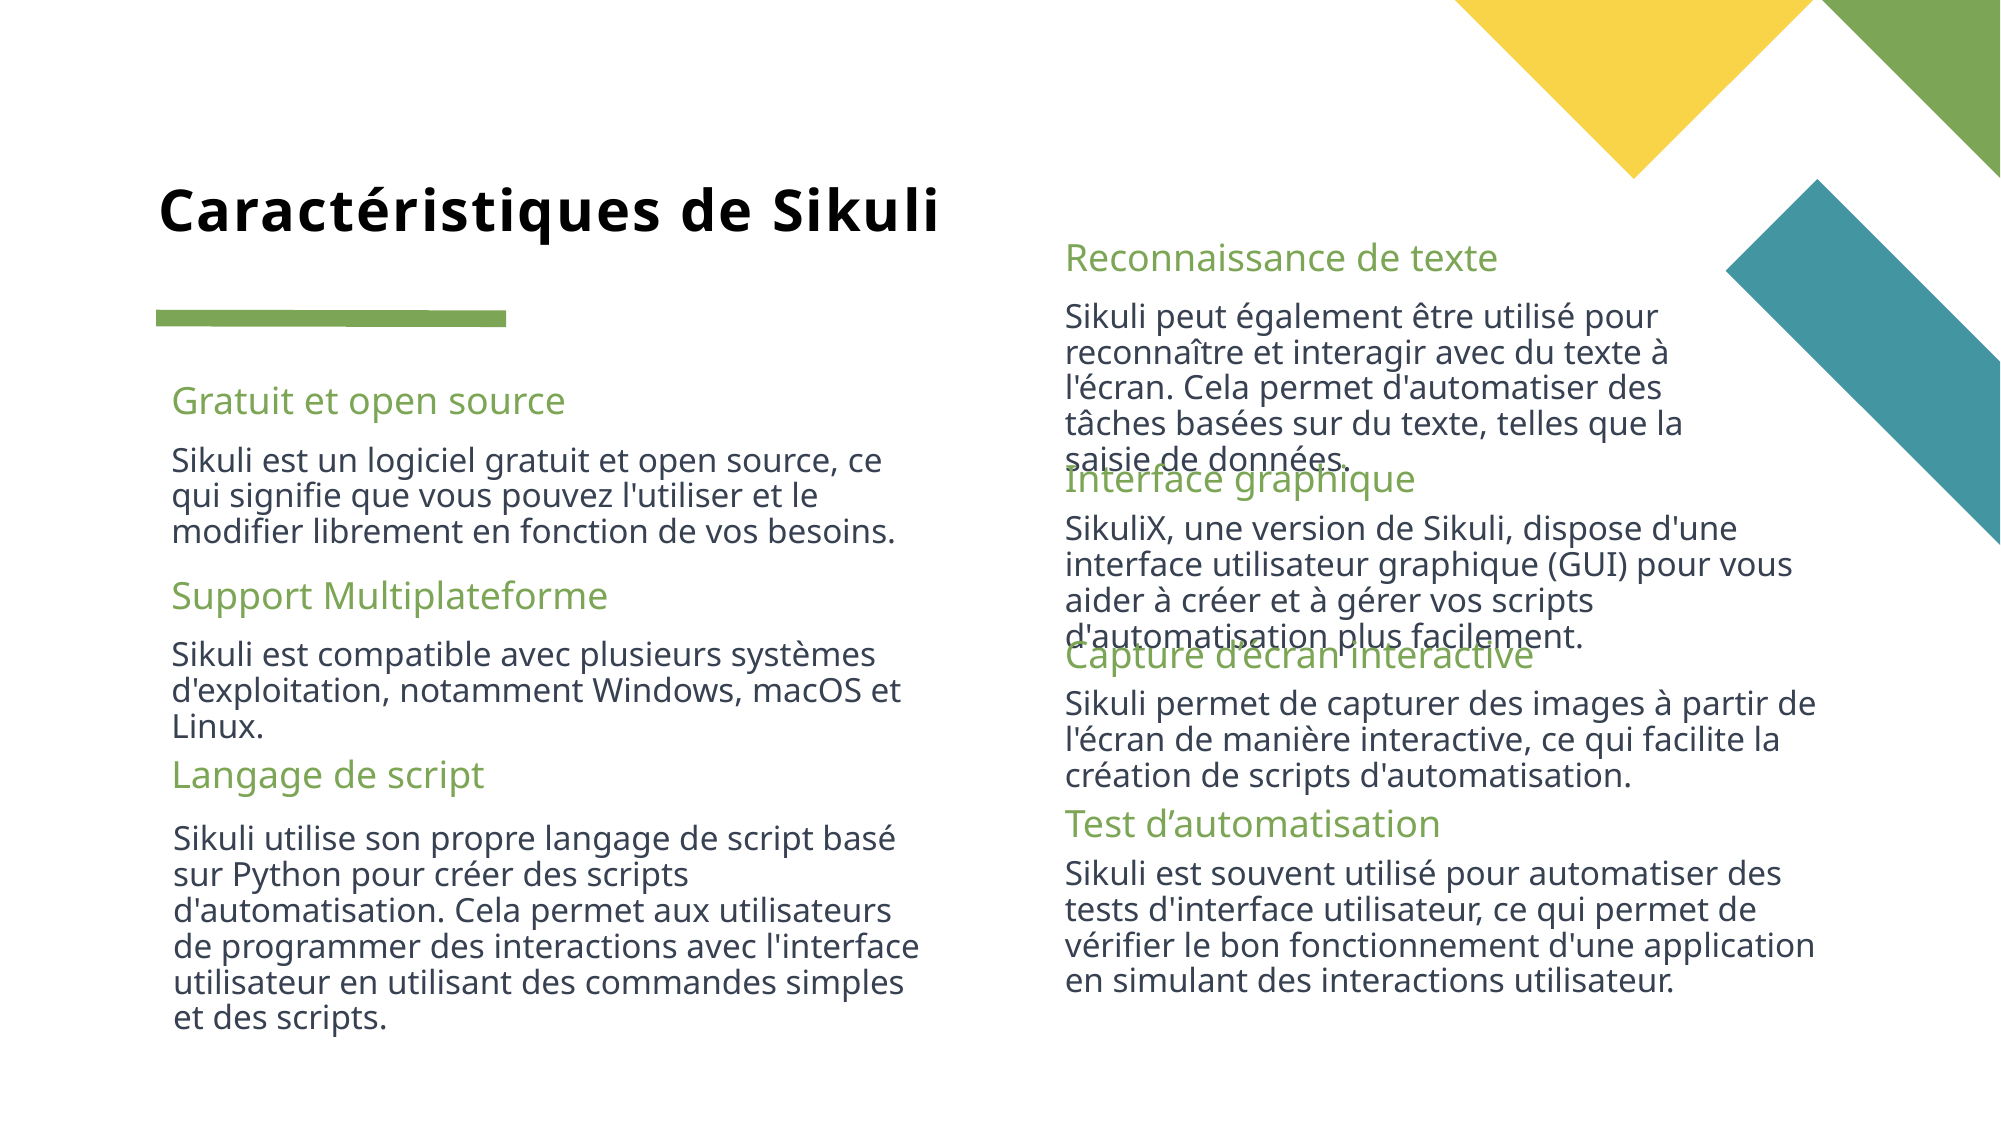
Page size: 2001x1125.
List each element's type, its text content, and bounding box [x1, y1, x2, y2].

list Support Multiplateforme [156, 569, 951, 622]
list Sikuli utilise son propre langage de script basé sur Python pour créer des scripts d'automatisation. Cela permet aux utilisateurs de programmer des interactions avec l'interface utilisateur en utilisant des commandes simples et des scripts. [158, 814, 952, 964]
list Langage de script [156, 748, 950, 801]
list Reconnaissance de texte [1049, 231, 1844, 283]
list Interface graphique [1049, 452, 1844, 504]
text_box Capture d’écran interactive [1049, 628, 1844, 679]
list Sikuli peut également être utilisé pour reconnaître et interagir avec du texte à l'écran. Cela permet d'automatiser des tâches basées sur du texte, telles que la saisie de données. [1049, 291, 1780, 387]
list Sikuli est un logiciel gratuit et open source, ce qui signifie que vous pouvez l'utiliser et le modifier librement en fonction de vos besoins. [156, 435, 950, 556]
list SikuliX, une version de Sikuli, dispose d'une interface utilisateur graphique (GUI) pour vous aider à créer et à gérer vos scripts d'automatisation plus facilement. [1049, 504, 1844, 628]
text_box Test d’automatisation [1049, 797, 1844, 849]
title Caractéristiques de Sikuli [158, 144, 969, 245]
list Sikuli est compatible avec plusieurs systèmes d'exploitation, notamment Windows, macOS et Linux. [156, 630, 951, 735]
list Gratuit et open source [156, 375, 950, 427]
text_box Sikuli est souvent utilisé pour automatiser des tests d'interface utilisateur, ce qui permet de vérifier le bon fonctionnement d'une application en simulant des interactions utilisateur. [1049, 849, 1844, 998]
text_box Sikuli permet de capturer des images à partir de l'écran de manière interactive, ce qui facilite la création de scripts d'automatisation. [1049, 679, 1844, 797]
